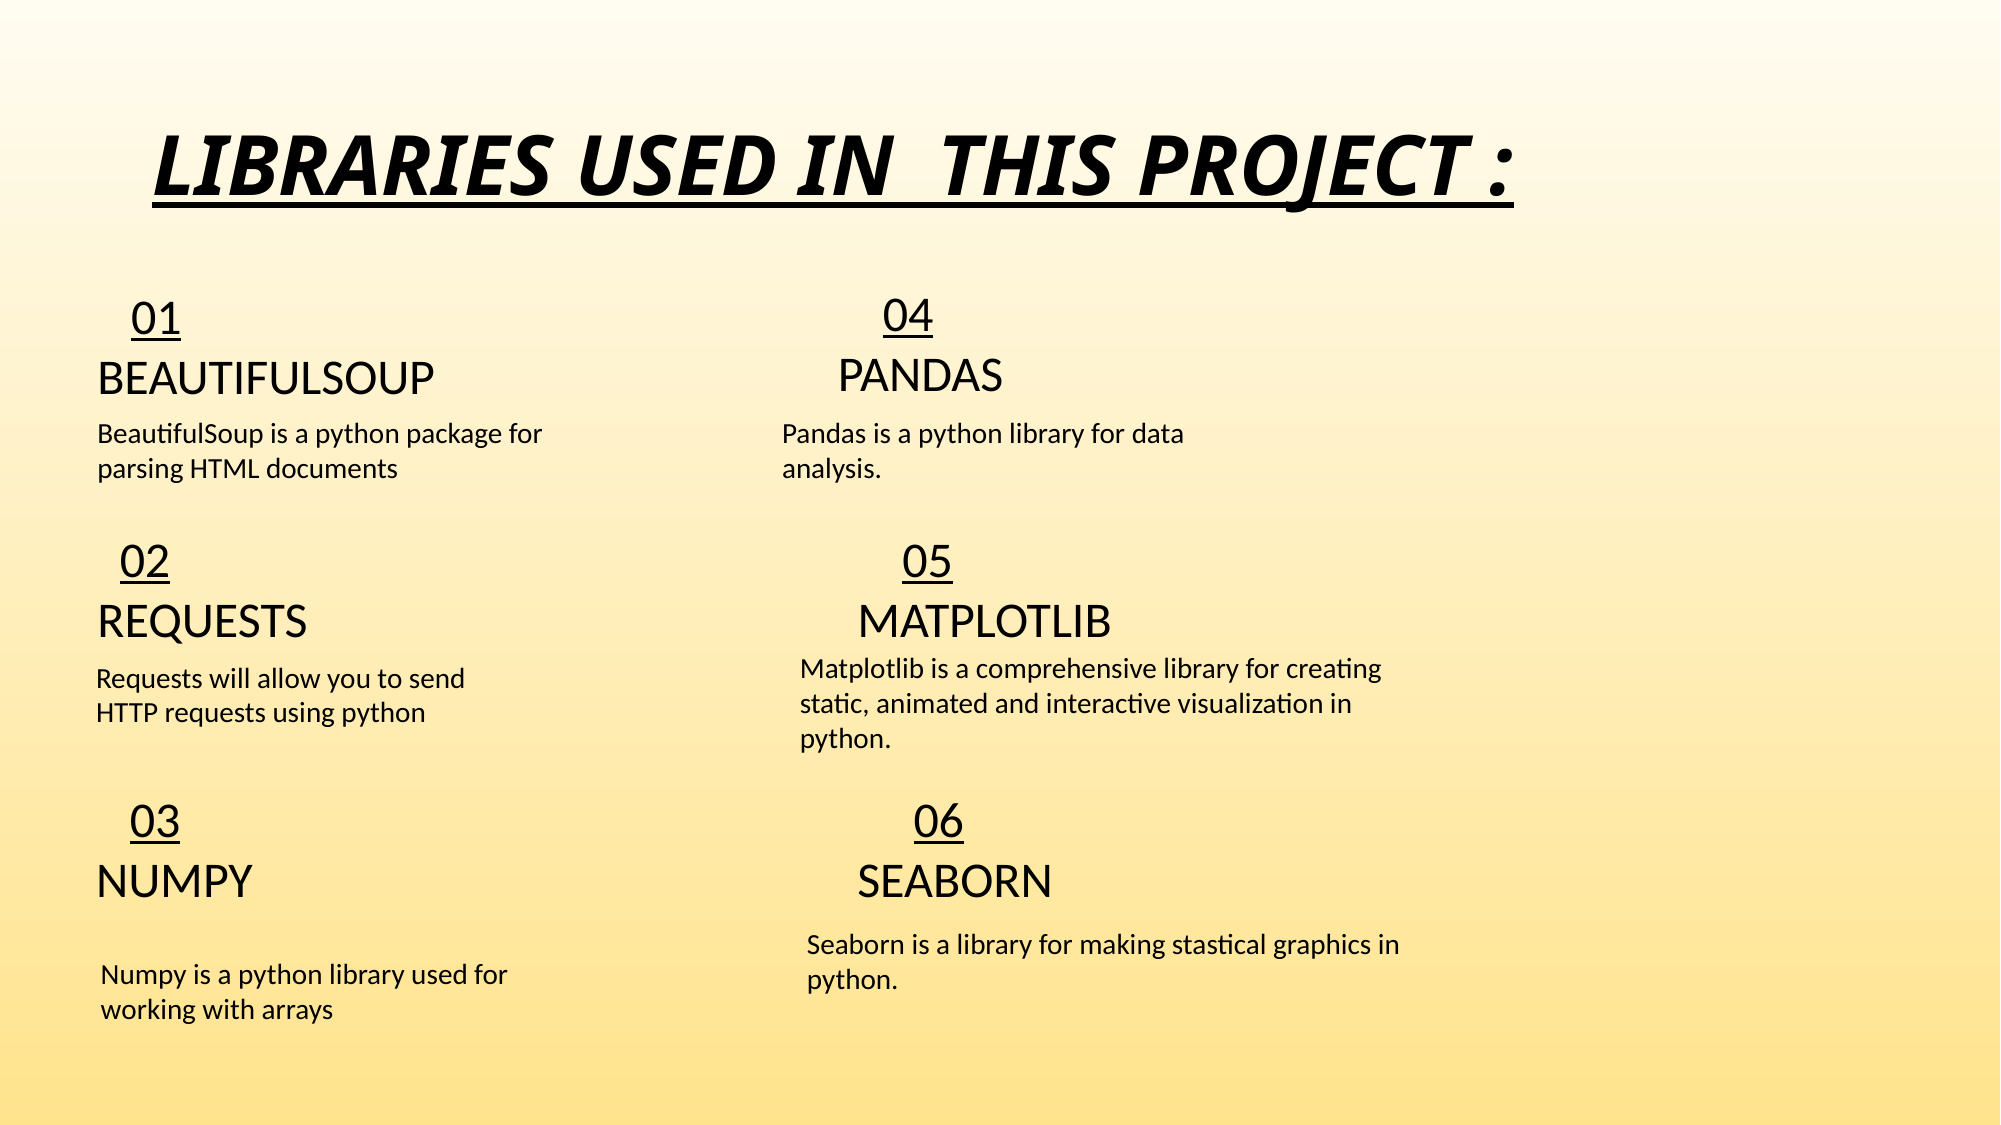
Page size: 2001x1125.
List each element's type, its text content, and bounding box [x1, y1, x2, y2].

text_box 05 MATPLOTLIB [842, 520, 1217, 641]
title LIBRARIES USED IN THIS PROJECT : [137, 59, 1863, 278]
text_box 02 REQUESTS [82, 520, 376, 651]
text_box Requests will allow you to send HTTP requests using python [81, 651, 522, 737]
text_box BeautifulSoup is a python package for parsing HTML documents [82, 406, 561, 492]
text_box Seaborn is a library for making stastical graphics in python. [792, 917, 1422, 1003]
text_box 06 SEABORN [842, 779, 1158, 917]
text_box 04 PANDAS [823, 273, 1132, 406]
text_box Numpy is a python library used for working with arrays [85, 948, 527, 1033]
text_box 03 NUMPY [81, 779, 313, 975]
text_box Matplotlib is a comprehensive library for creating static, animated and interactive visualization in python. [784, 641, 1422, 762]
text_box 01 BEAUTIFULSOUP [82, 277, 464, 406]
text_box Pandas is a python library for data analysis. [767, 406, 1246, 492]
